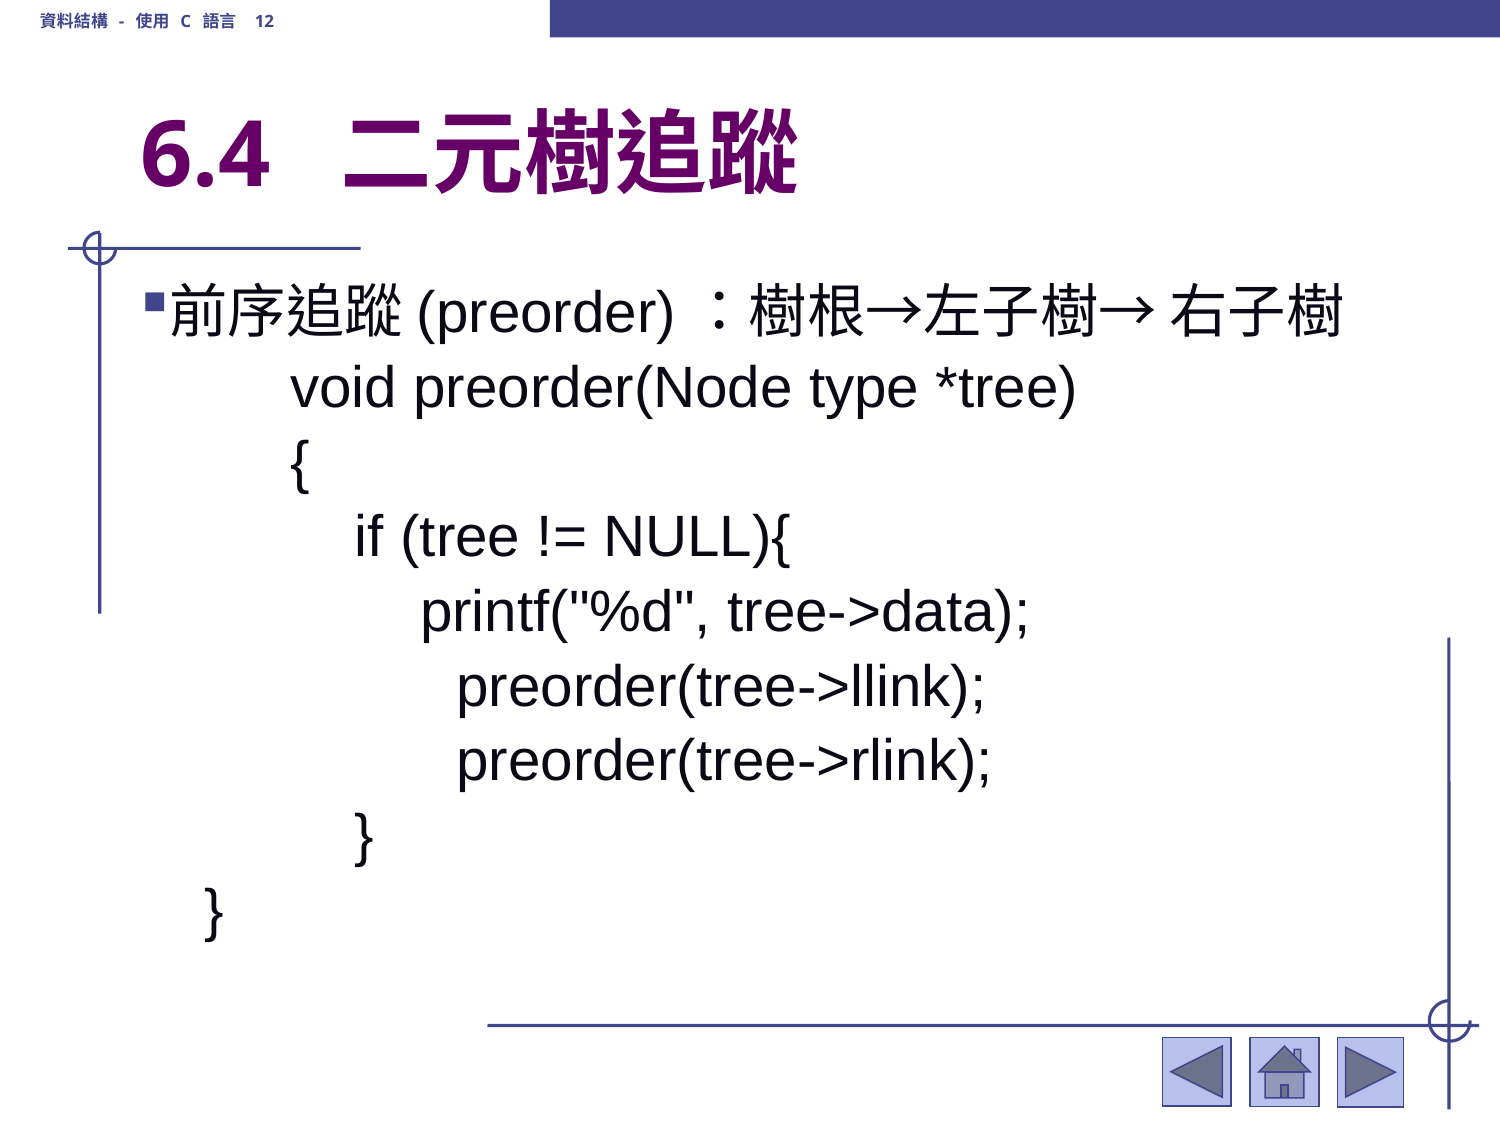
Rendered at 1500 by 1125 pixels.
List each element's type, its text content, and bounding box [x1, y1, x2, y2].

title 6.4 二元樹追蹤 [125, 87, 1400, 213]
list 前序追蹤(preorder)：樹根→左子樹→ 右子樹 void preorder(Node type *tree) { if (tree != NULL){ printf("%d", tree->data); preorder(tree->llink); preorder(tree->rlink); } } [125, 275, 1376, 1013]
slide_number 資料結構 - 使用 C 語言 12 [24, 0, 488, 50]
